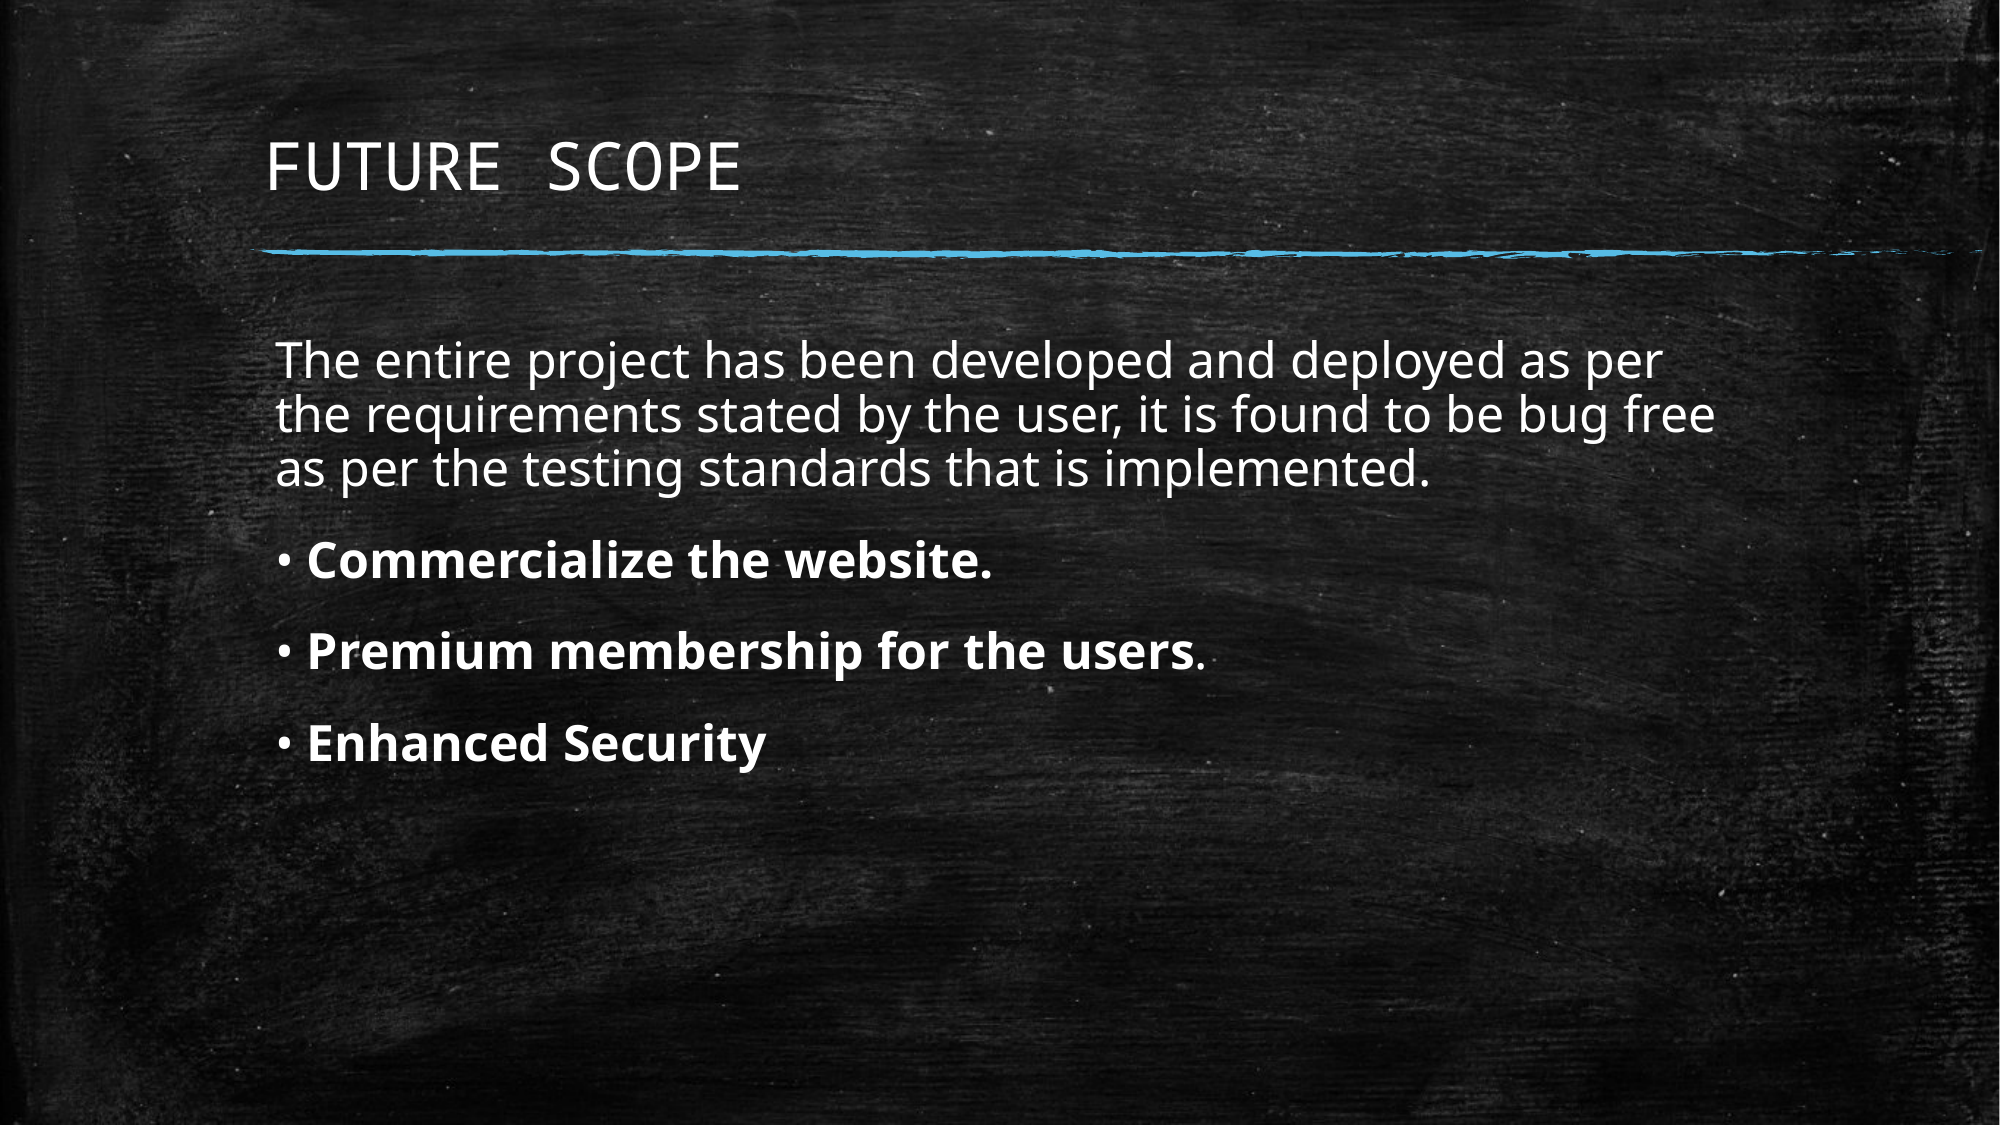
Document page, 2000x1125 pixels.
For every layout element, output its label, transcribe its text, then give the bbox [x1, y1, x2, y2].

list The entire project has been developed and deployed as per the requirements stated by the user, it is found to be bug free as per the testing standards that is implemented. • Commercialize the website. • Premium membership for the users. • Enhanced Security [260, 327, 1760, 1028]
title FUTURE SCOPE [249, 45, 1750, 213]
